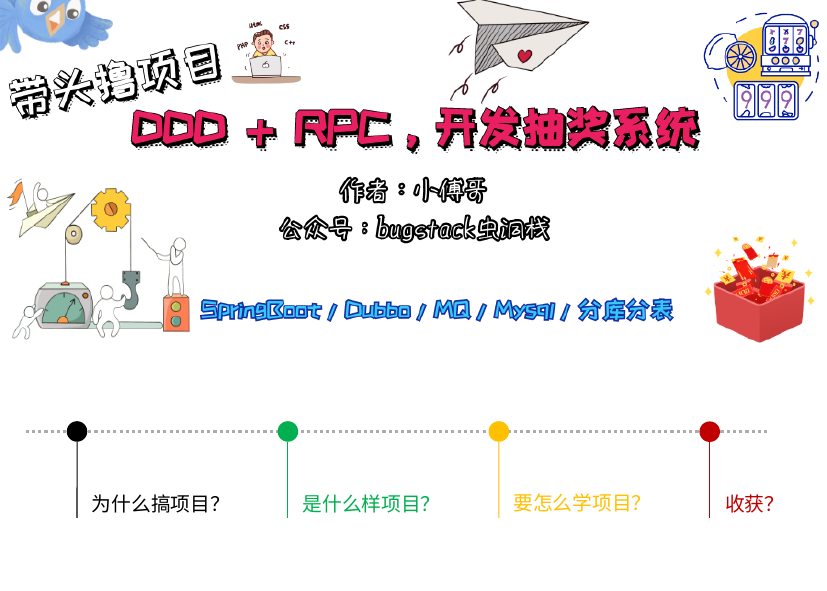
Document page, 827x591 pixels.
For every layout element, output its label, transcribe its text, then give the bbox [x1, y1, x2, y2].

text_box [65, 420, 89, 431]
text_box [487, 420, 511, 431]
picture [0, 0, 827, 351]
text_box [698, 420, 721, 431]
text_box 是什么样项目？ [287, 484, 438, 523]
text_box 为什么搞项目？ [77, 484, 227, 523]
text_box [65, 432, 89, 443]
text_box [0, 351, 827, 591]
text_box [698, 432, 722, 443]
text_box [487, 432, 511, 443]
text_box 收获？ [710, 484, 827, 523]
text_box [276, 432, 300, 443]
text_box 要怎么学项目？ [498, 483, 649, 522]
text_box [276, 420, 300, 431]
